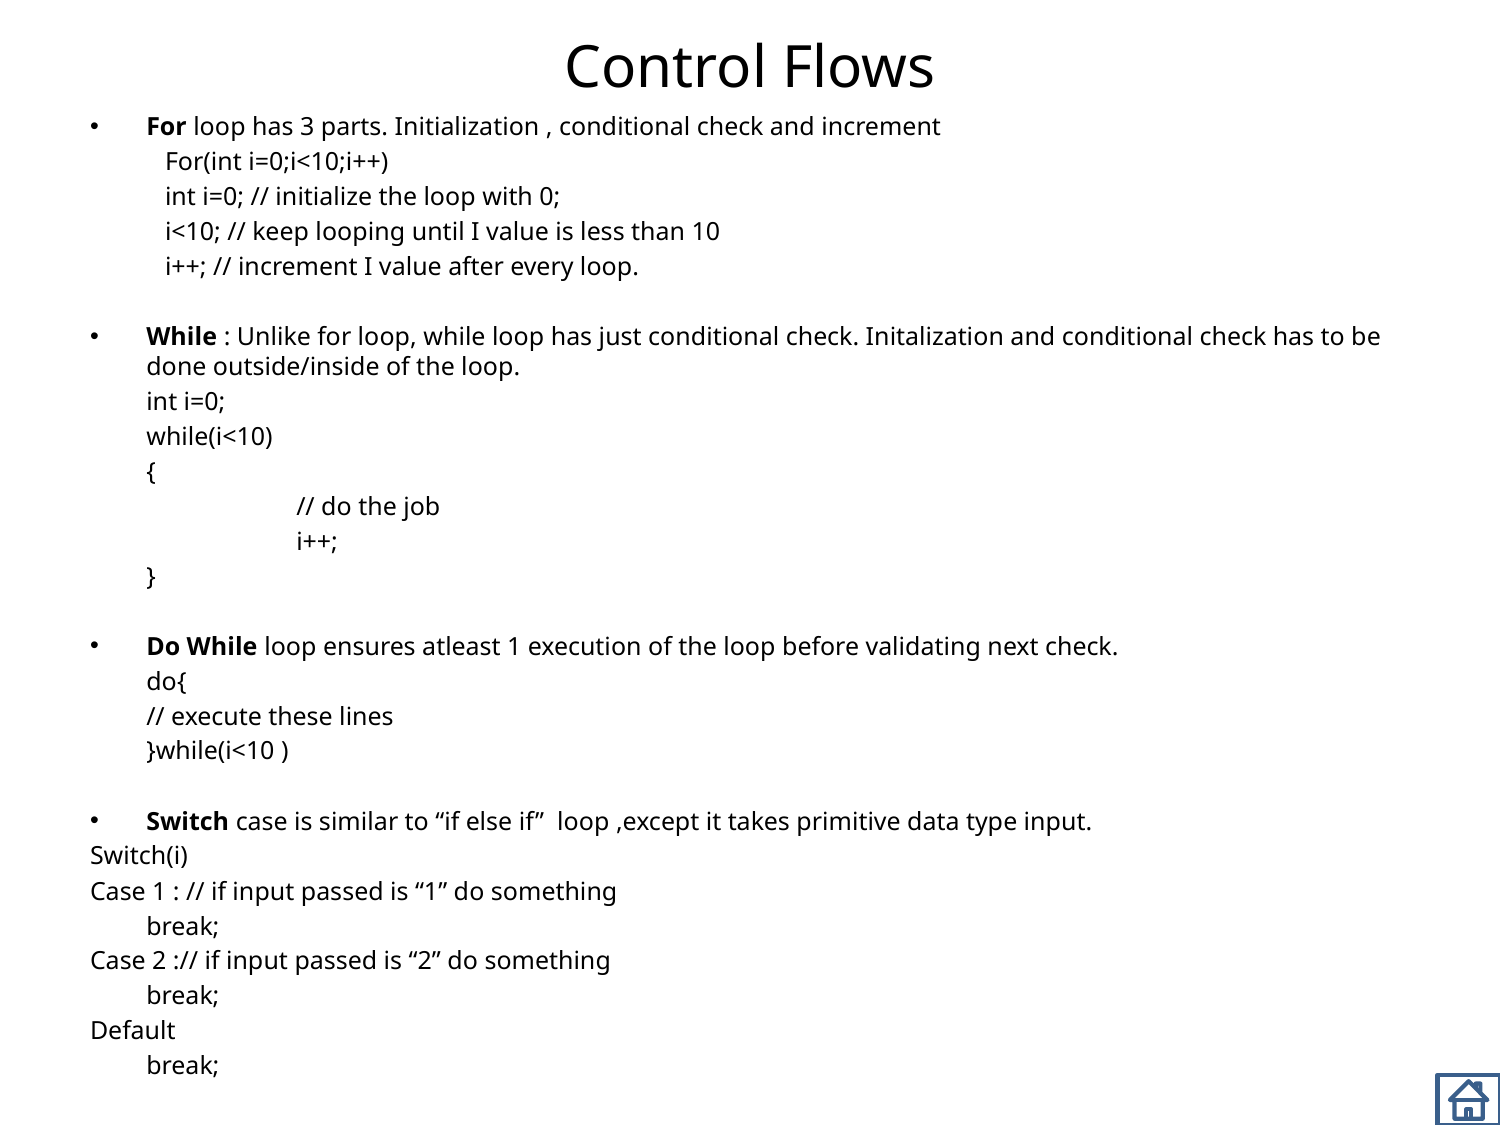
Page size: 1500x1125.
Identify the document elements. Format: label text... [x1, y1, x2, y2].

text_box [1435, 1073, 1500, 1125]
list For loop has 3 parts. Initialization , conditional check and increment For(int i=0;i<10;i++) int i=0; // initialize the loop with 0; i<10; // keep looping until I value is less than 10 i++; // increment I value after every loop. While : Unlike for loop, while loop has just conditional check. Initalization and conditional check has to be done outside/inside of the loop. int i=0; while(i<10) { // do the job i++; } Do While loop ensures atleast 1 execution of the loop before validating next check. do{ // execute these lines }while(i<10 ) Switch case is similar to “if else if” loop ,except it takes primitive data type input. Switch(i) Case 1 : // if input passed is “1” do something break; Case 2 :// if input passed is “2” do something break; Default break; [75, 103, 1425, 1041]
title Control Flows [75, 5, 1425, 103]
